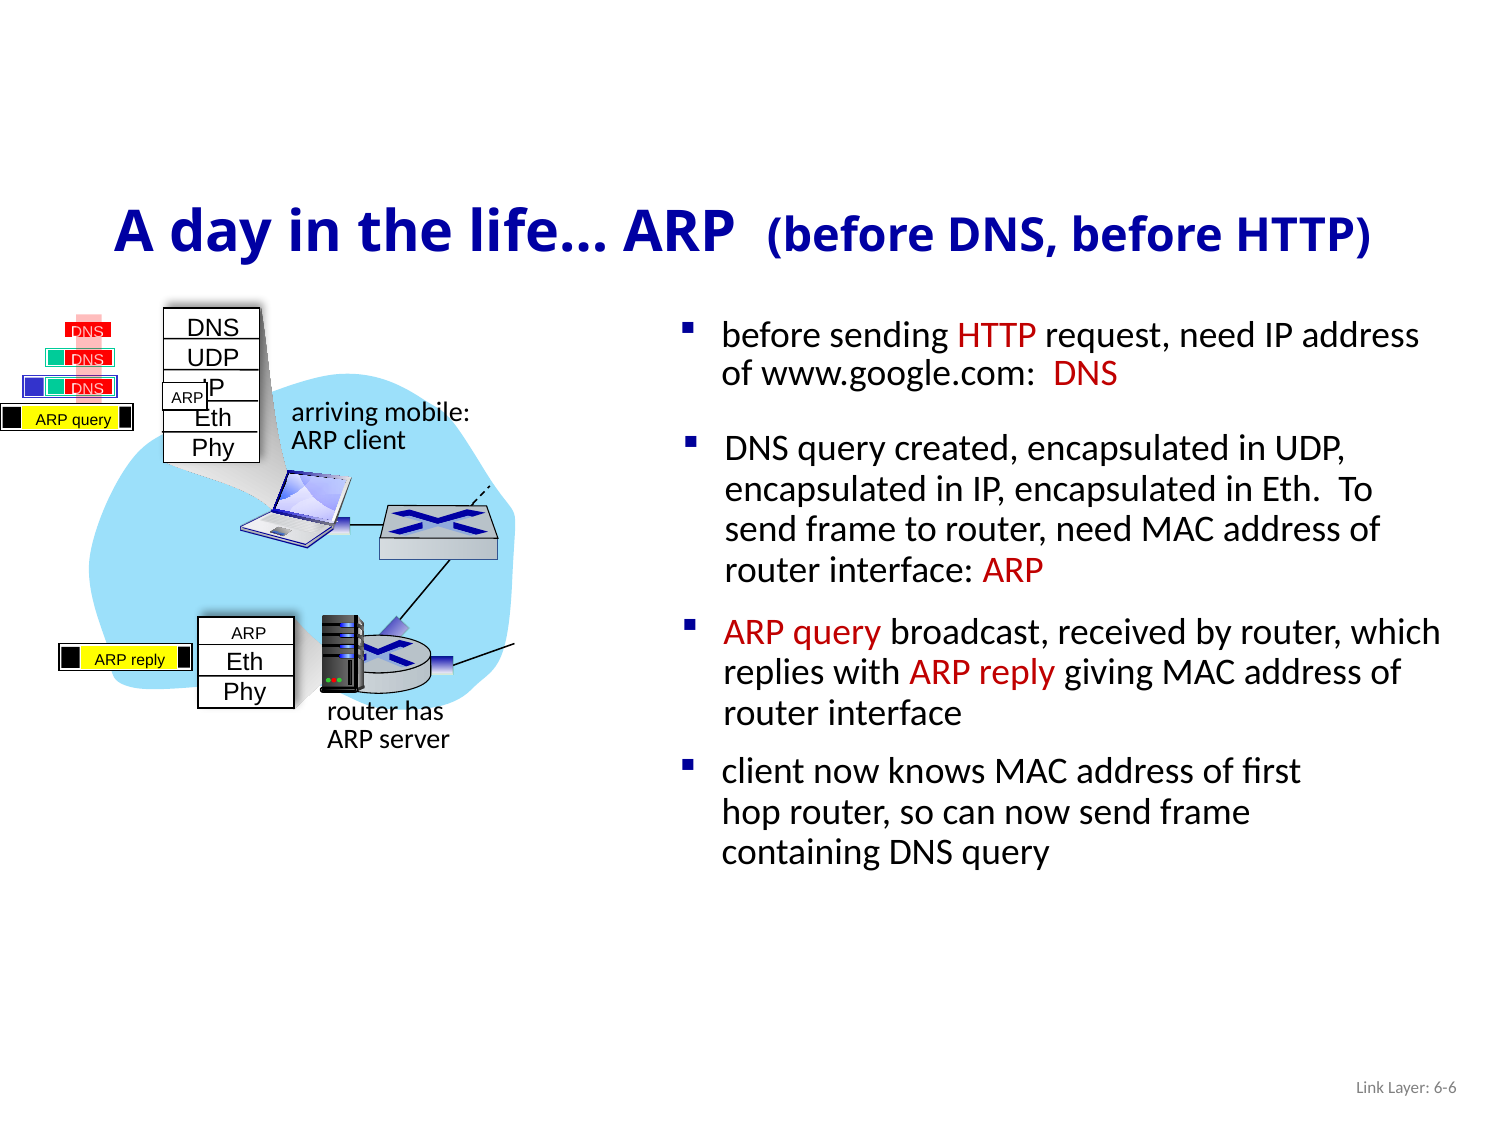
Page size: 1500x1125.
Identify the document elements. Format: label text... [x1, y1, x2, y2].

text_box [239, 470, 352, 551]
title A day in the life… ARP (before DNS, before HTTP) [99, 177, 1394, 289]
text_box arriving mobile: ARP client [287, 390, 486, 463]
text_box ARP query broadcast, received by router, which replies with ARP reply giving MAC address of router interface [666, 604, 1468, 797]
slide_number Link Layer: 6-6 [1134, 1056, 1472, 1117]
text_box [197, 614, 345, 715]
text_box client now knows MAC address of first hop router, so can now send frame containing DNS query [664, 744, 1380, 904]
text_box before sending HTTP request, need IP address of www.google.com: DNS [668, 310, 1446, 467]
text_box [432, 656, 454, 675]
text_box [287, 373, 408, 390]
text_box [379, 616, 410, 635]
text_box DNS query created, encapsulated in UDP, encapsulated in IP, encapsulated in Eth. To send frame to router, need MAC address of router interface: ARP [667, 421, 1433, 582]
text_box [320, 615, 365, 693]
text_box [161, 304, 287, 510]
text_box router has ARP server [312, 689, 466, 762]
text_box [58, 641, 192, 676]
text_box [156, 380, 220, 415]
text_box [88, 435, 516, 695]
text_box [379, 505, 498, 560]
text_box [0, 401, 133, 436]
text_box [345, 635, 431, 694]
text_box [23, 314, 120, 401]
